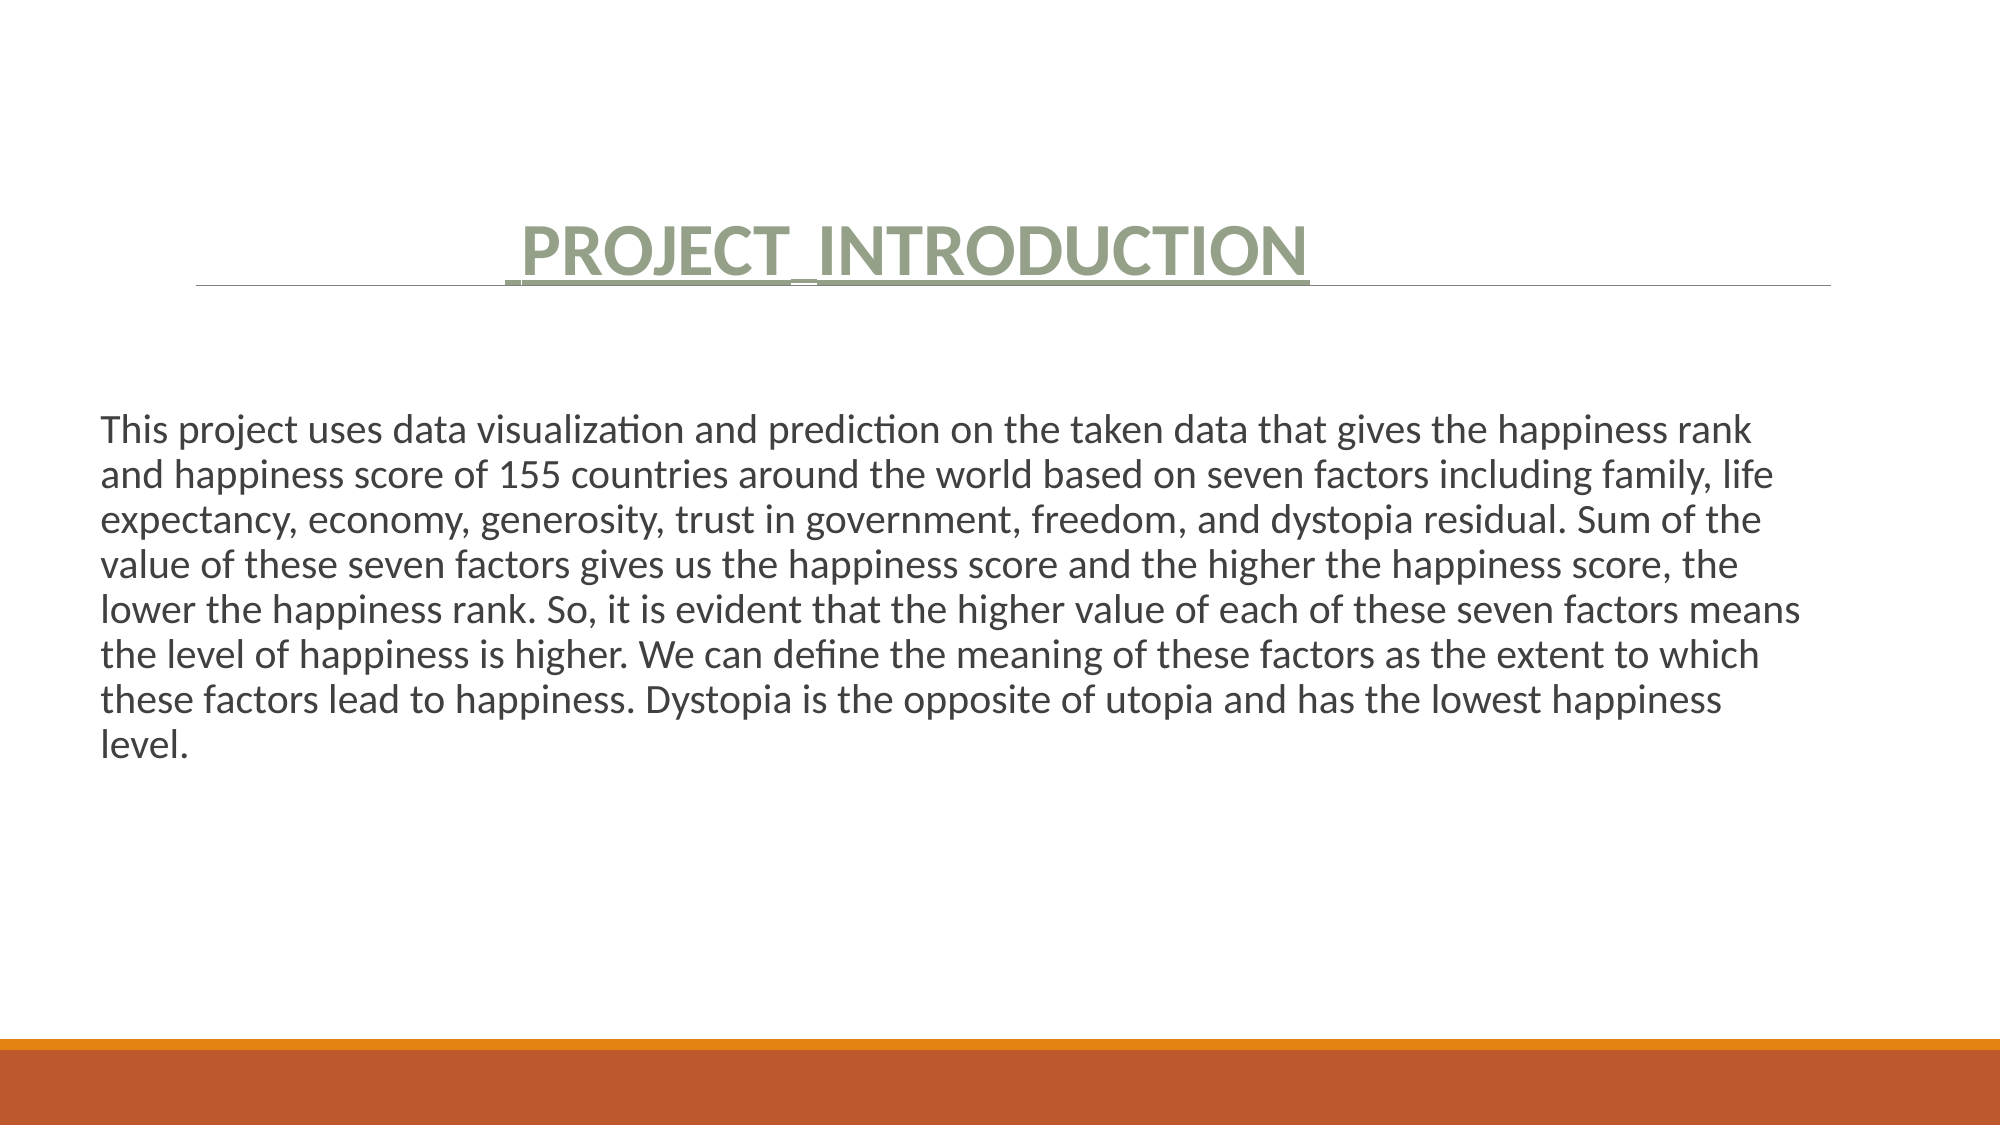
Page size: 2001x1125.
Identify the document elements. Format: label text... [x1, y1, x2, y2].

list This project uses data visualization and prediction on the taken data that gives the happiness rank and happiness score of 155 countries around the world based on seven factors including family, life expectancy, economy, generosity, trust in government, freedom, and dystopia residual. Sum of the value of these seven factors gives us the happiness score and the higher the happiness score, the lower the happiness rank. So, it is evident that the higher value of each of these seven factors means the level of happiness is higher. We can define the meaning of these factors as the extent to which these factors lead to happiness. Dystopia is the opposite of utopia and has the lowest happiness level. [100, 400, 1813, 932]
text_box PROJECT INTRODUCTION [489, 193, 1750, 298]
